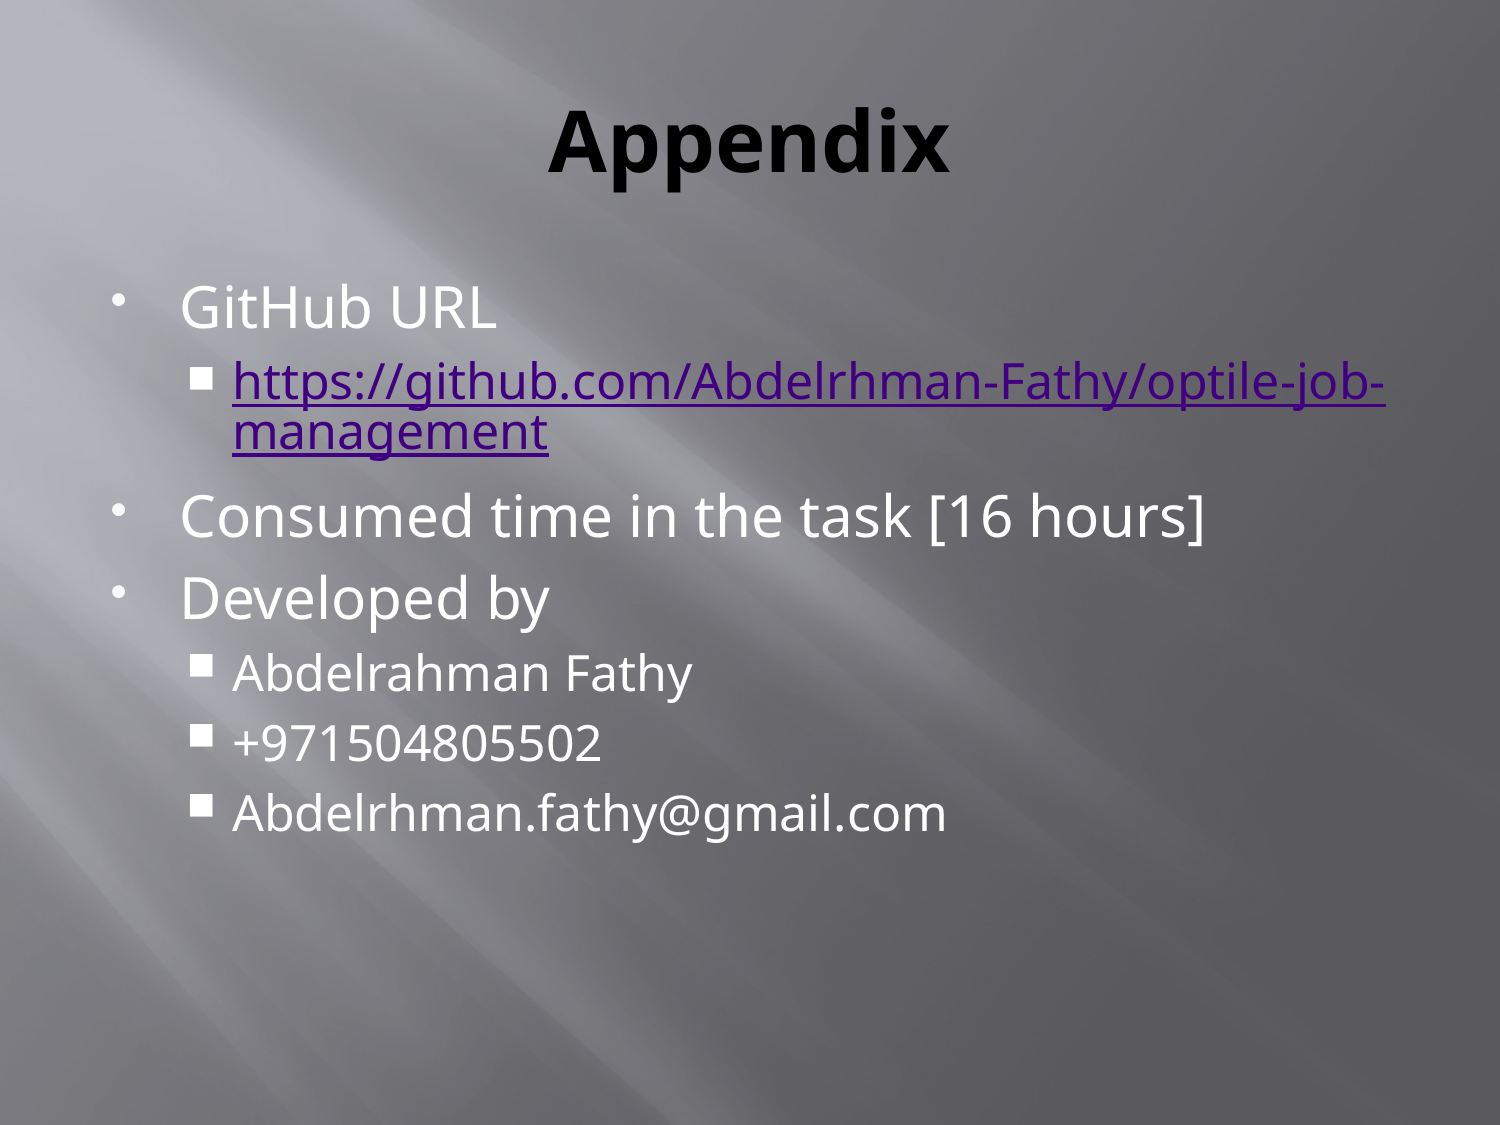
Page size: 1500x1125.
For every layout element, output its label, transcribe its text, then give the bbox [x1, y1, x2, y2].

list GitHub URL https://github.com/Abdelrhman-Fathy/optile-job-management Consumed time in the task [16 hours] Developed by Abdelrahman Fathy +971504805502 Abdelrhman.fathy@gmail.com [75, 262, 1425, 1035]
title Appendix [75, 45, 1425, 233]
